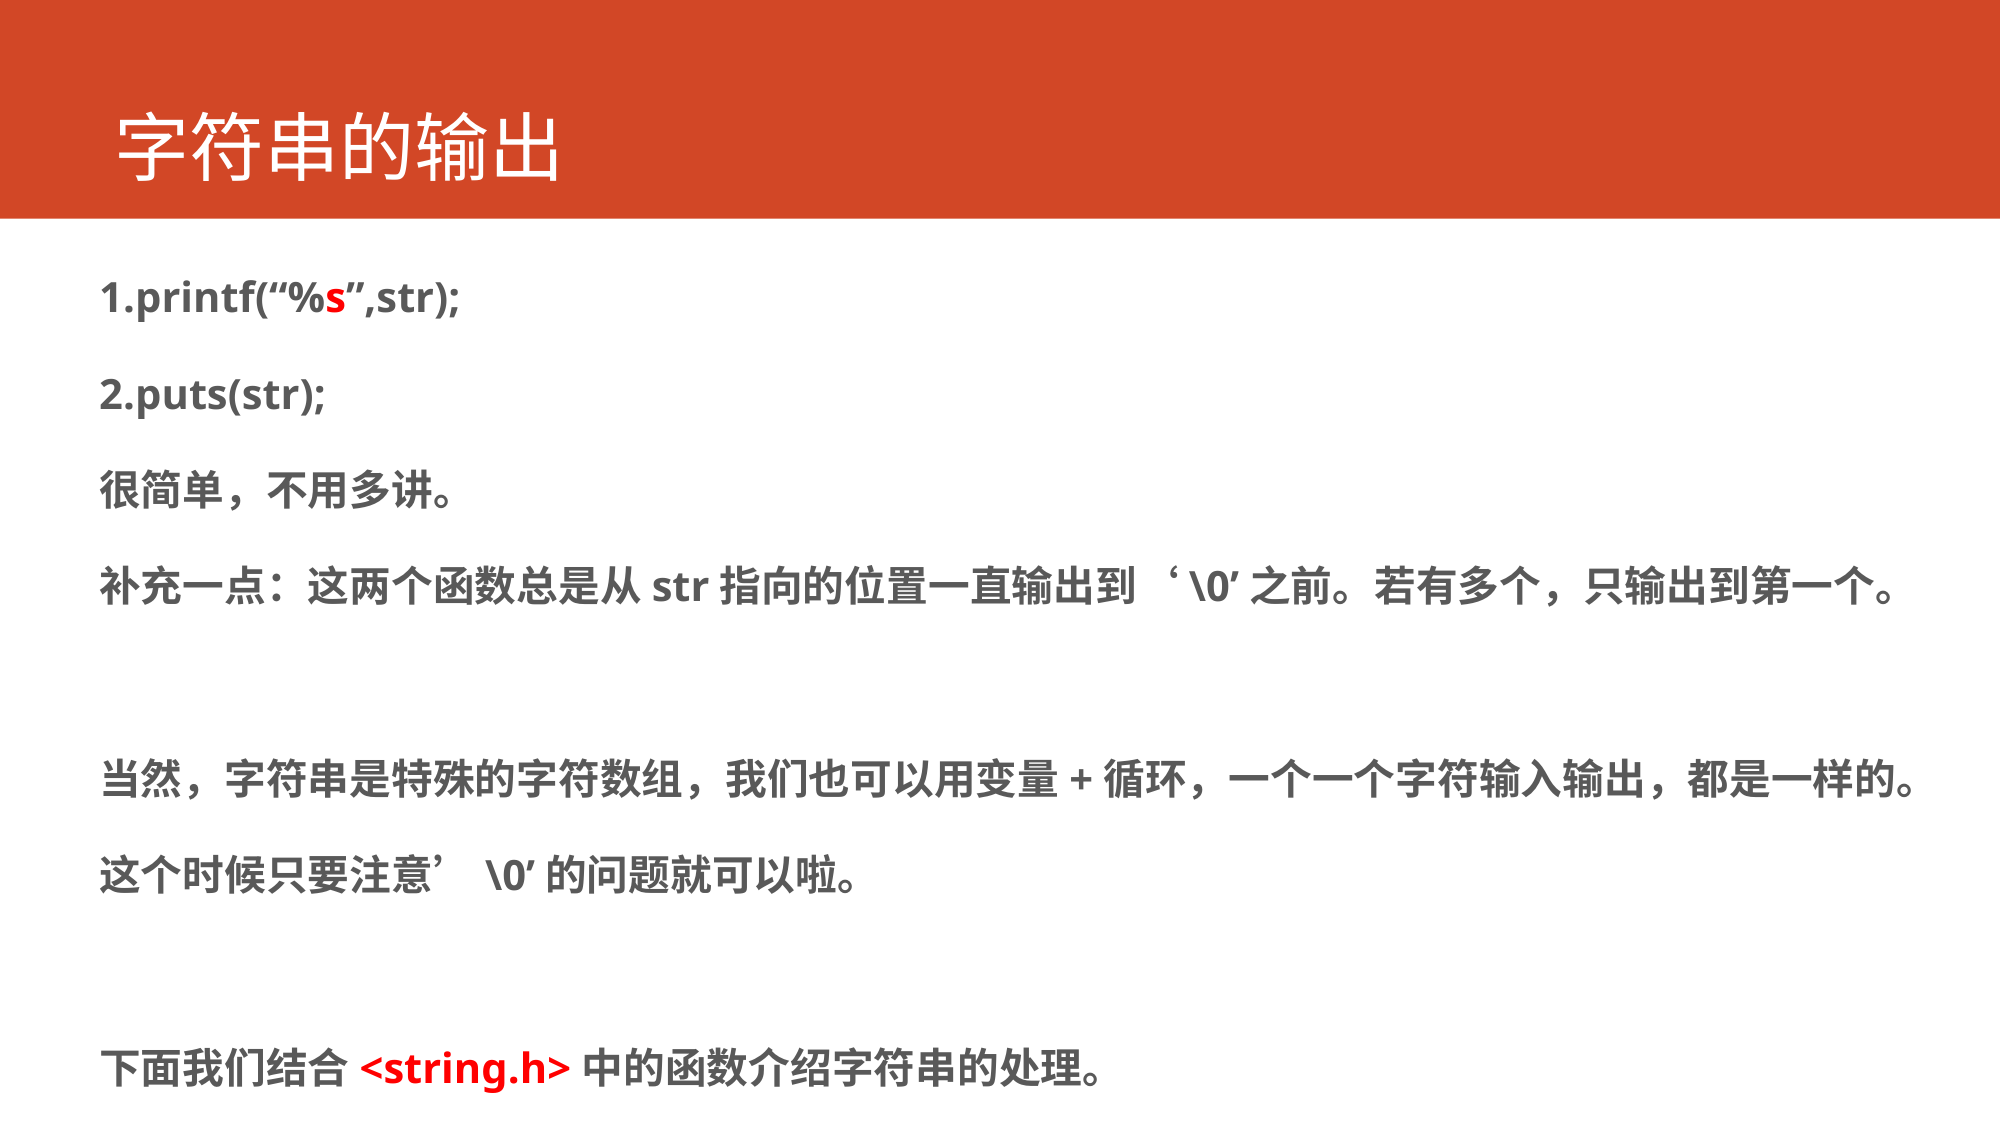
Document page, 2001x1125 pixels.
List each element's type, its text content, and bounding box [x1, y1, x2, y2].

list 1.printf(“%s”,str); 2.puts(str); 很简单，不用多讲。 补充一点：这两个函数总是从str指向的位置一直输出到‘\0’之前。若有多个，只输出到第一个。 当然，字符串是特殊的字符数组，我们也可以用变量+循环，一个一个字符输入输出，都是一样的。 这个时候只要注意’\0’的问题就可以啦。 下面我们结合<string.h>中的函数介绍字符串的处理。 [99, 256, 1933, 1100]
title 字符串的输出 [99, 0, 1863, 199]
